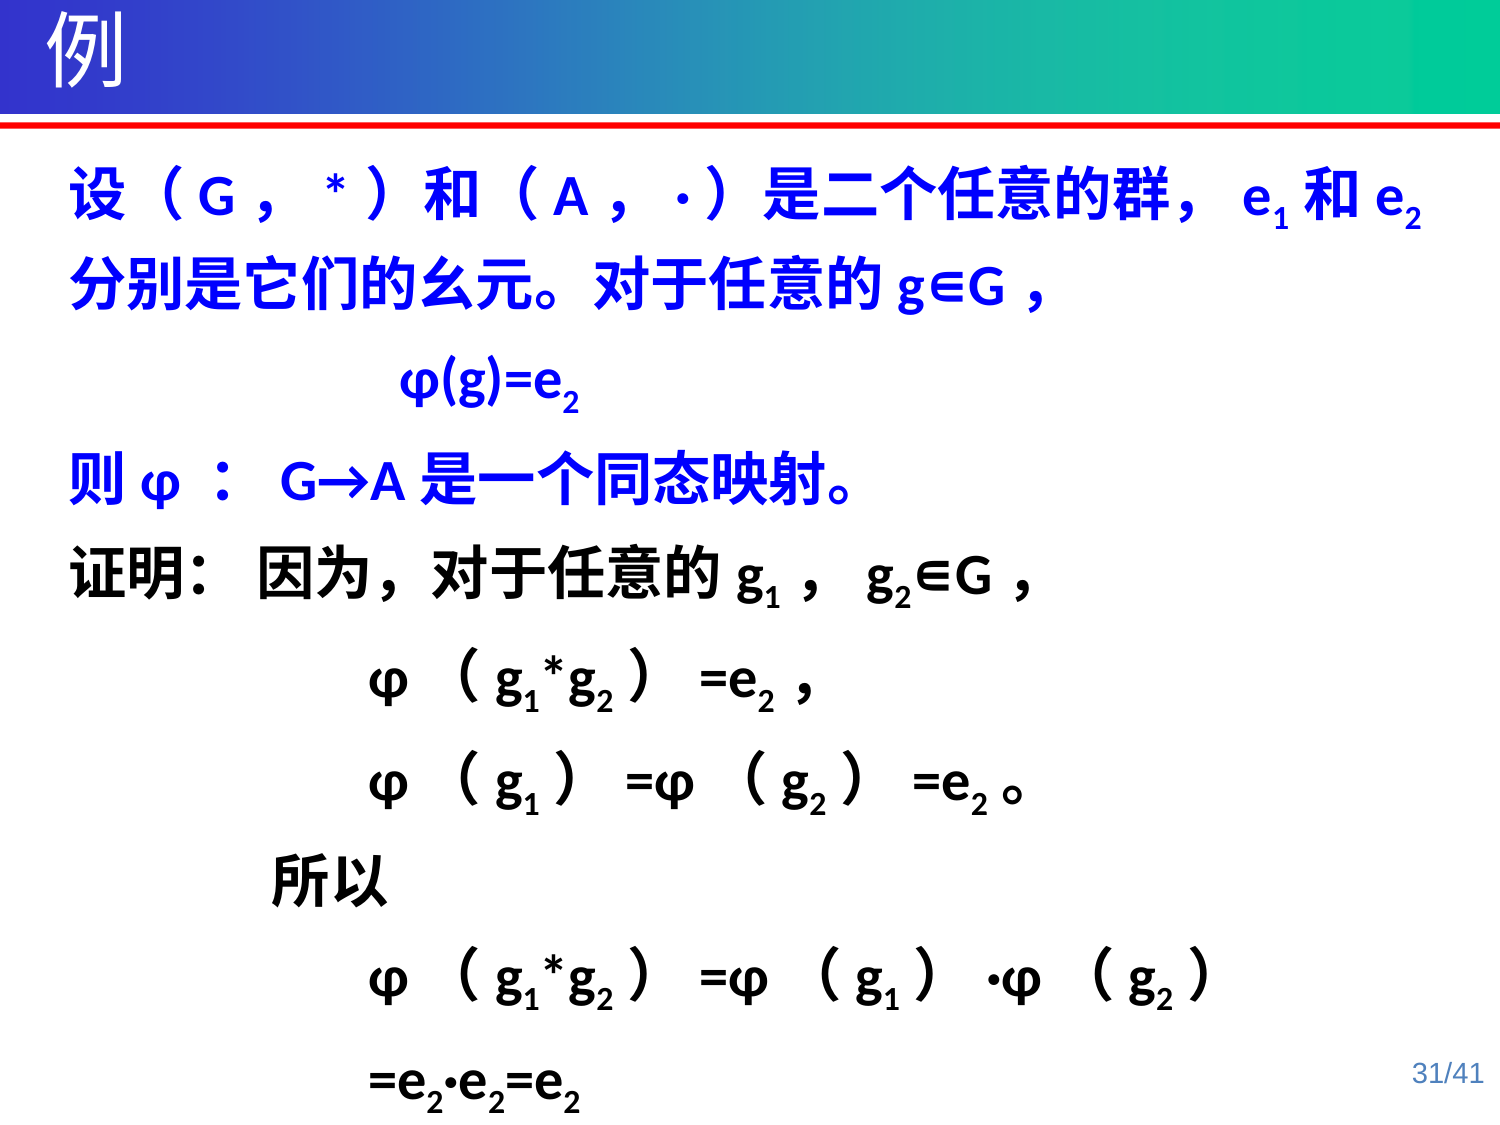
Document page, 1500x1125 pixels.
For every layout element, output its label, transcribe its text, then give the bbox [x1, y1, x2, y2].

list 设（G，*）和（A，·）是二个任意的群，e1和e2分别是它们的幺元。对于任意的g∊G， φ(g)=e2 则φ ：G→A是一个同态映射。 证明： 因为，对于任意的g1，g2∊G， φ（g1*g2）=e2， φ（g1）=φ（g2）=e2。 所以 φ（g1*g2）=φ（g1）·φ（g2） =e2·e2=e2 [53, 137, 1459, 1047]
picture [0, 0, 1500, 114]
title 例 [29, 0, 1380, 101]
slide_number 31/41 [1149, 1046, 1500, 1125]
